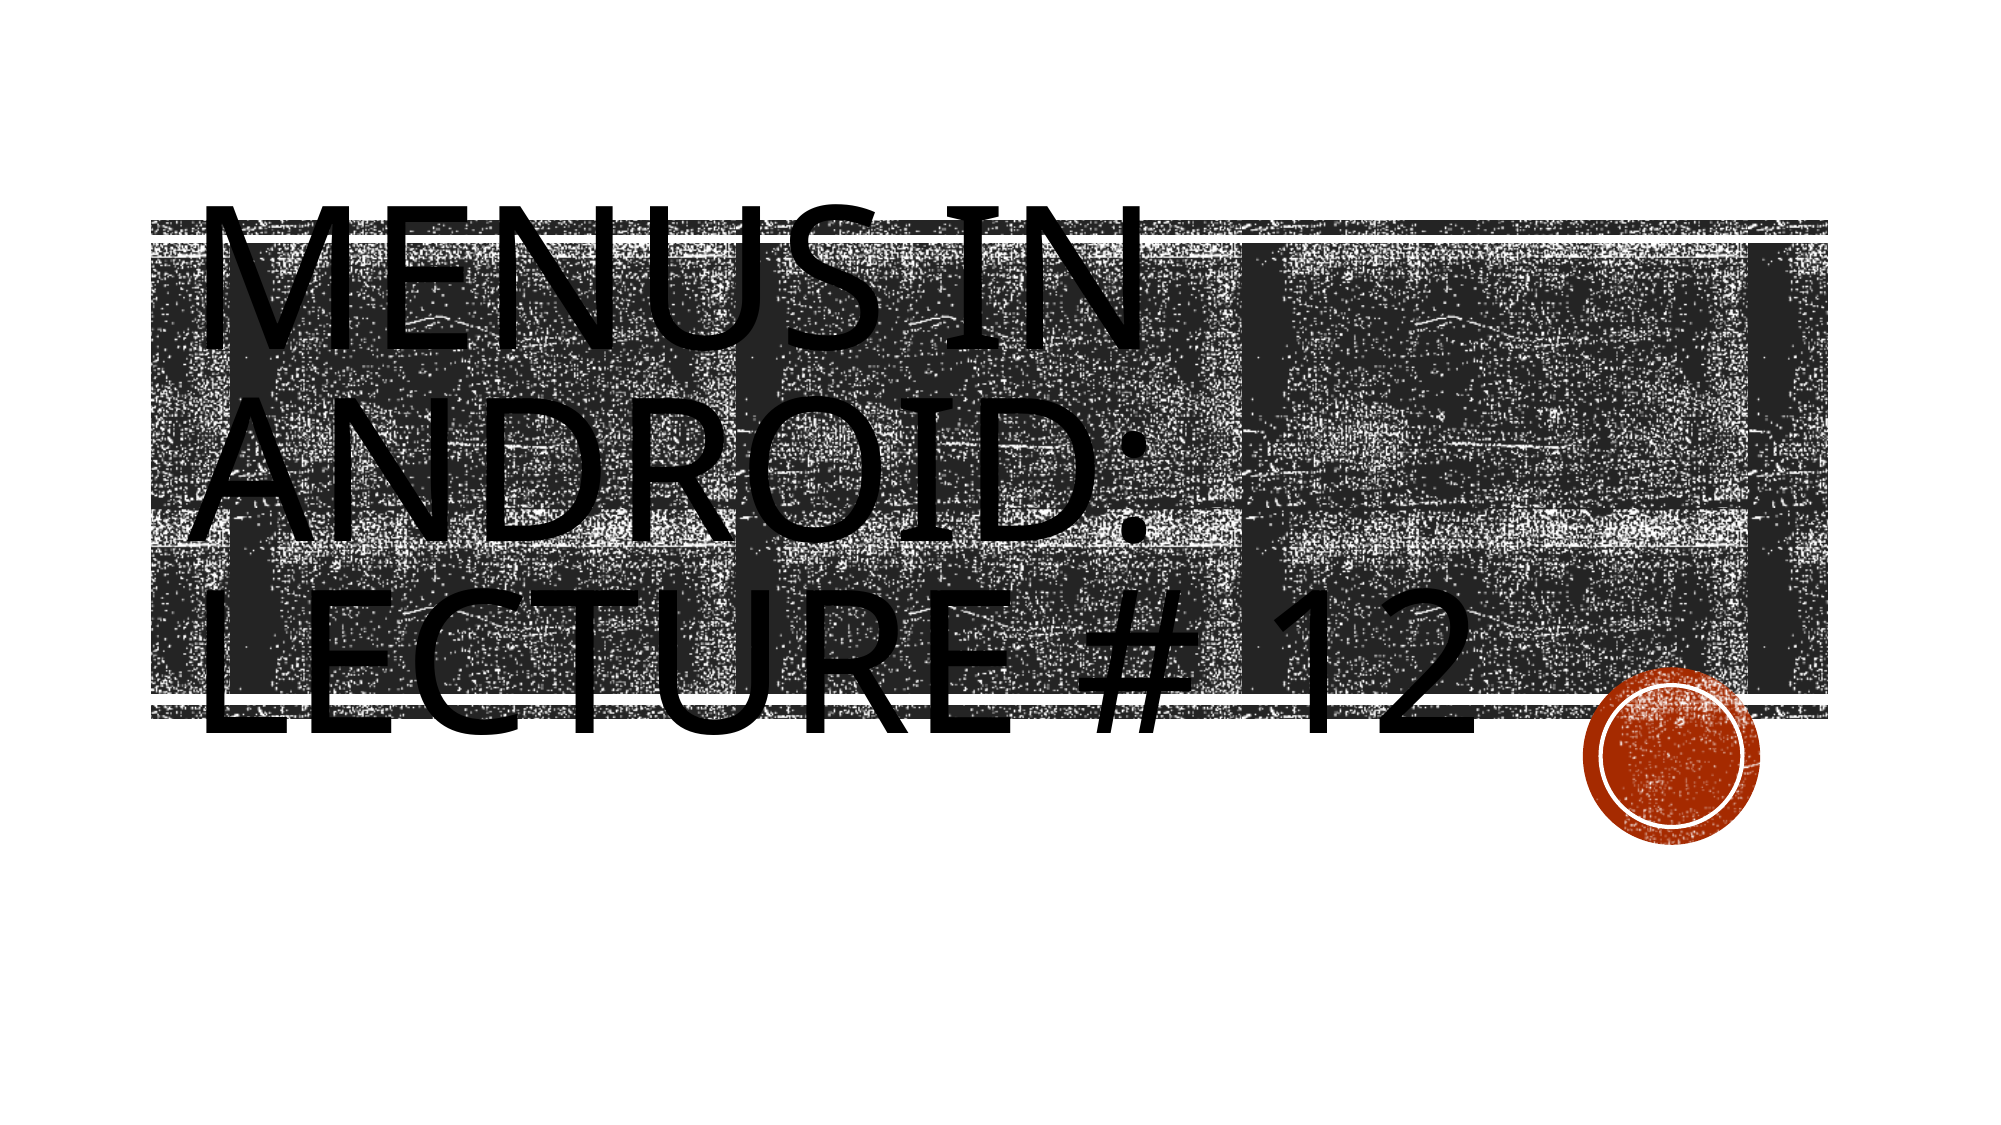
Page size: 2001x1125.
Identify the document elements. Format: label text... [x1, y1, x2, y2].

title Menus in android: lecture # 12 [172, 234, 1808, 733]
